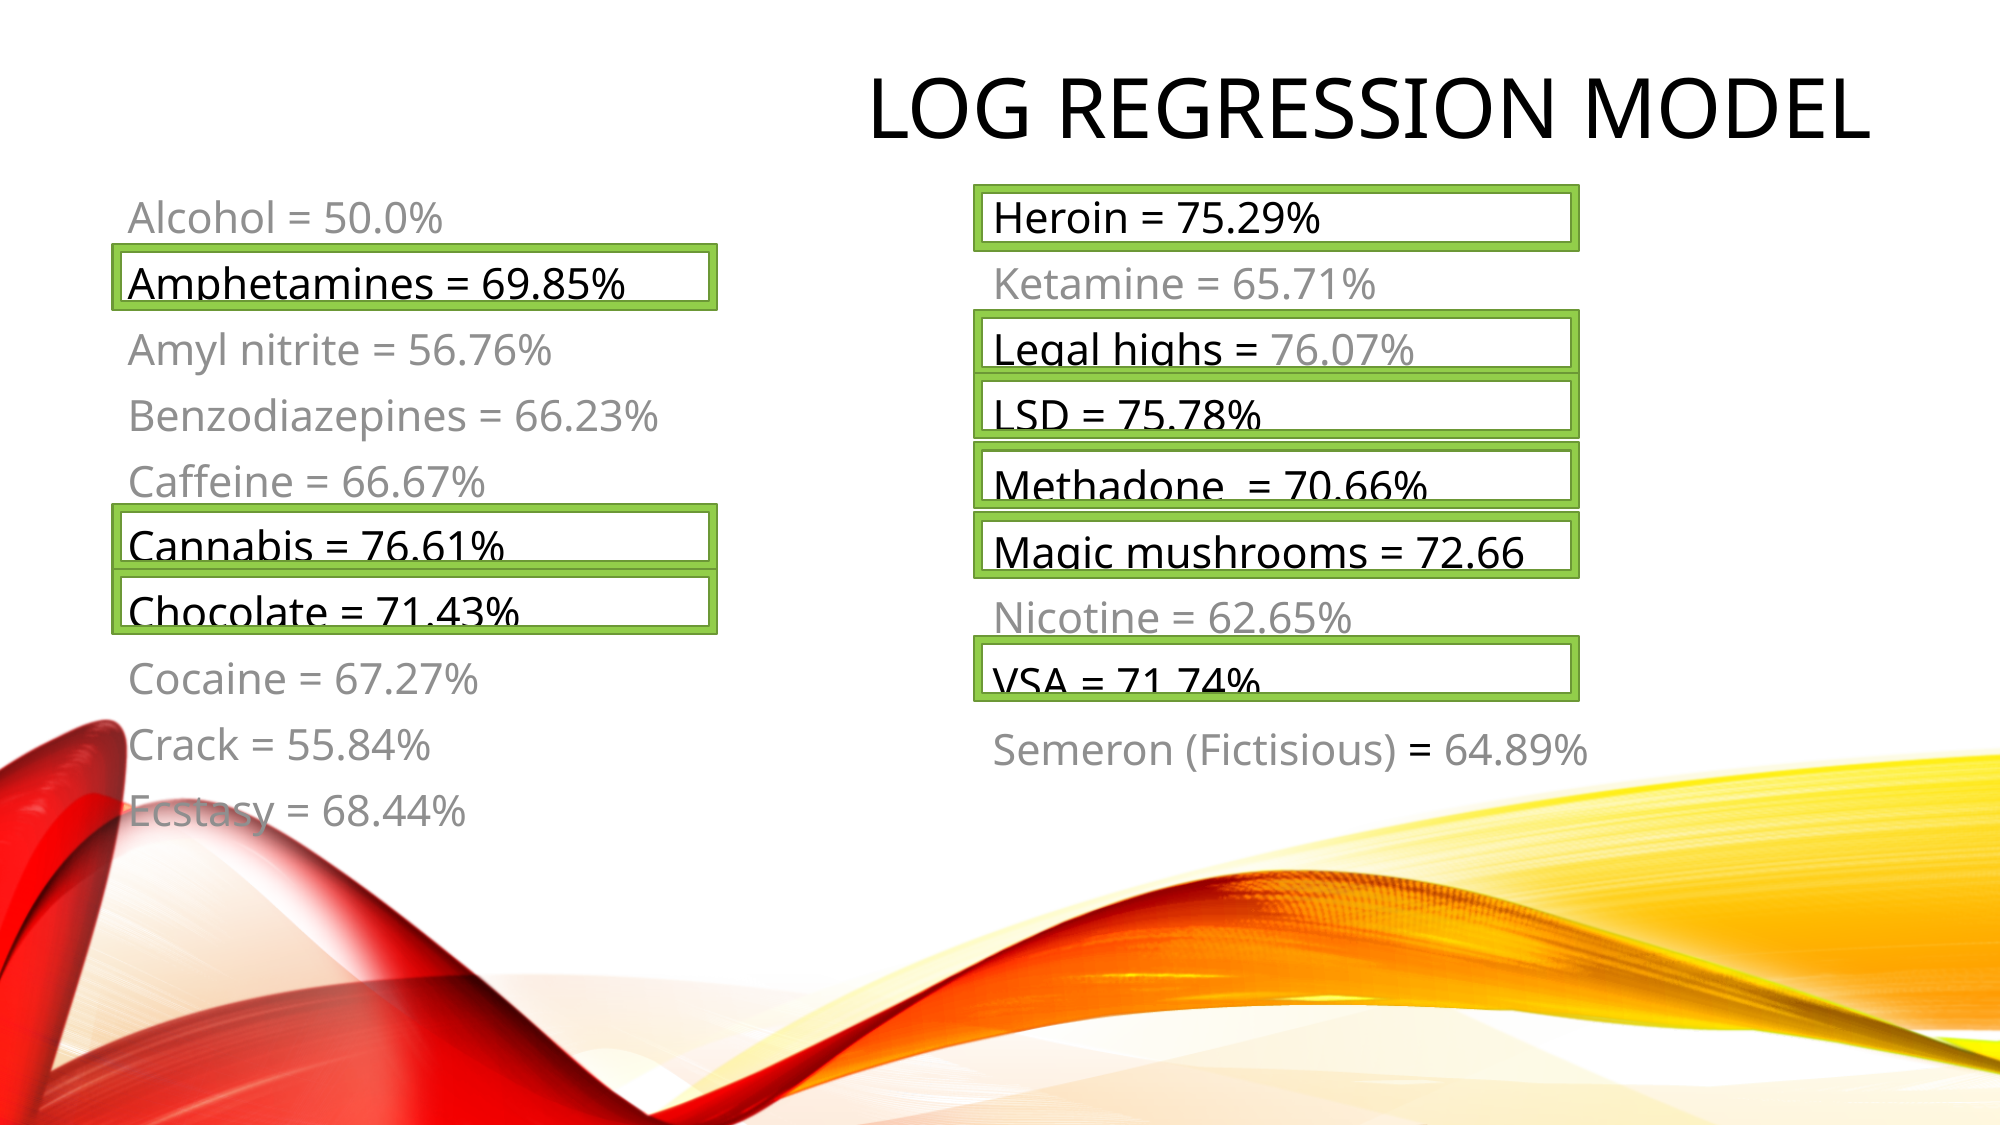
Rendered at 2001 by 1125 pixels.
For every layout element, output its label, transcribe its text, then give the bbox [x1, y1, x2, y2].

text_box [973, 184, 1580, 252]
title log regression model [112, 35, 1888, 164]
text_box [973, 372, 1580, 439]
text_box [111, 503, 718, 570]
text_box [111, 570, 718, 635]
text_box [973, 309, 1580, 372]
picture [0, 717, 2000, 1125]
text_box Alcohol = 50.0% Amphetamines = 69.85% Amyl nitrite = 56.76% Benzodiazepines = 66.23% Caffeine = 66.67% Cannabis = 76.61% Chocolate = 71.43% Cocaine = 67.27% Crack = 55.84% Ecstasy = 68.44% Heroin = 75.29% Ketamine = 65.71% Legal highs = 76.07% LSD = 75.78% Methadone = 70.66% Magic mushrooms = 72.66 Nicotine = 62.65% VSA = 71.74% Semeron (Fictisious) = 64.89% [112, 188, 1873, 849]
text_box [973, 441, 1580, 509]
text_box [973, 511, 1580, 579]
text_box [973, 635, 1580, 702]
text_box [111, 243, 718, 311]
